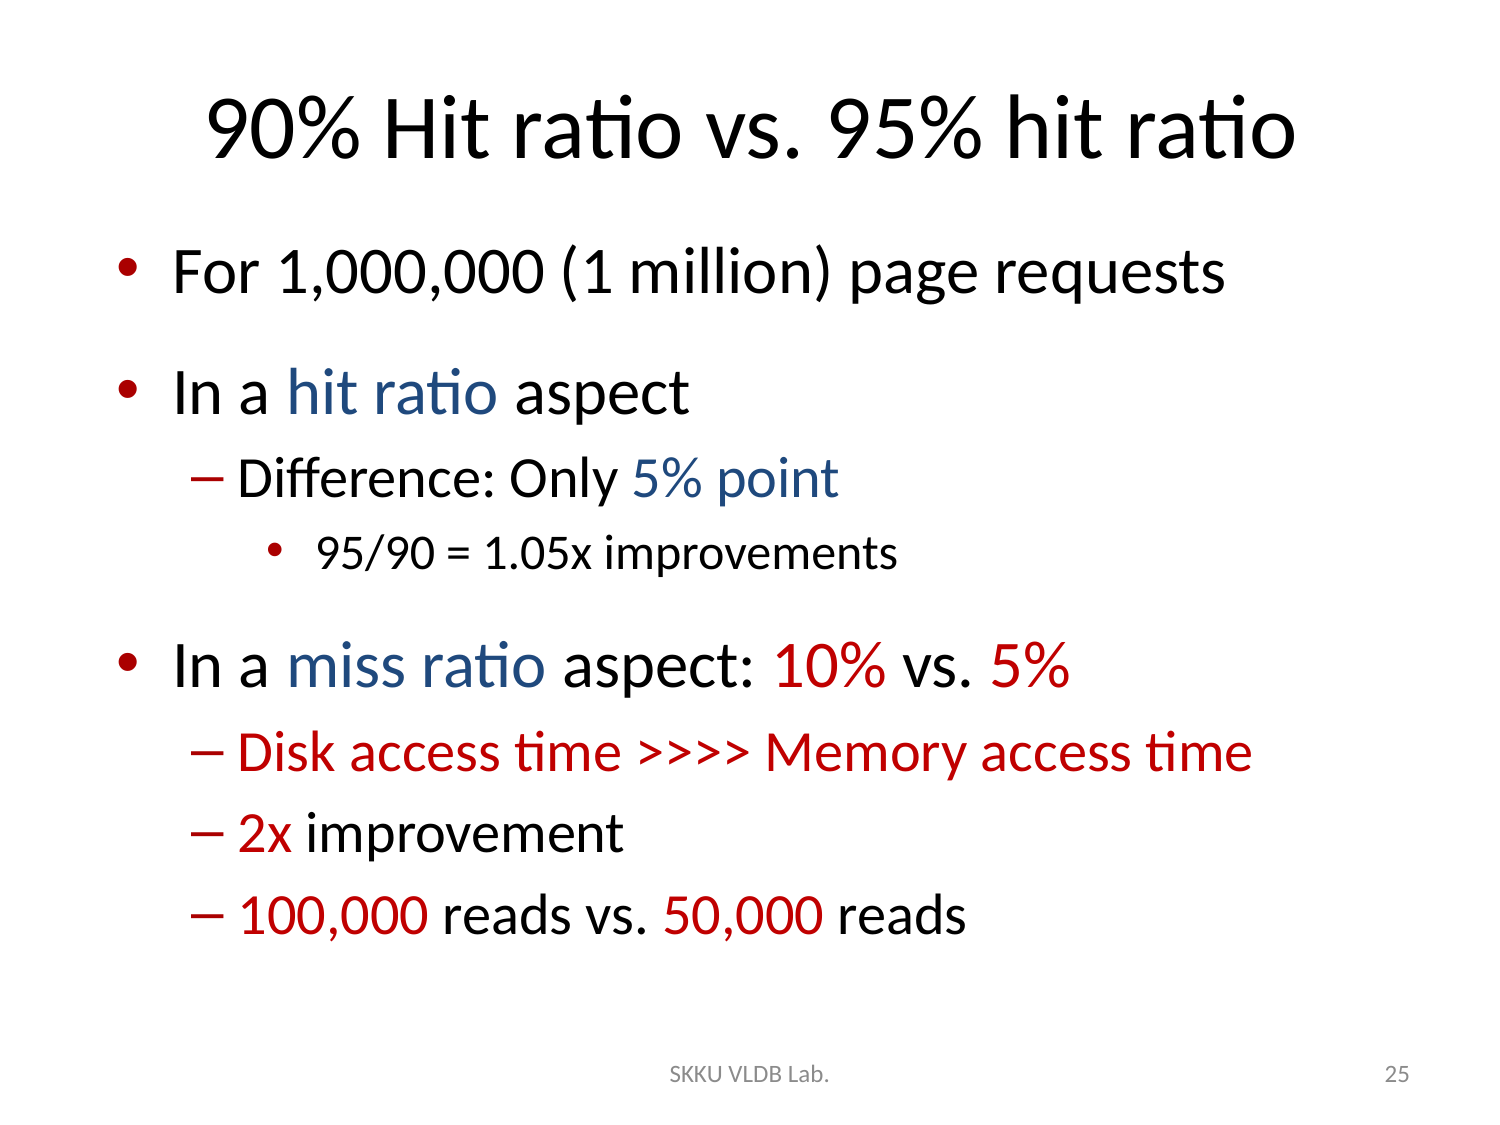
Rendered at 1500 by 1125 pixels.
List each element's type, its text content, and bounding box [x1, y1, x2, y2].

footer SKKU VLDB Lab. [512, 1042, 988, 1103]
title 90% Hit ratio vs. 95% hit ratio [101, 45, 1402, 198]
list For 1,000,000 (1 million) page requests In a hit ratio aspect Difference: Only 5% point 95/90 = 1.05x improvements In a miss ratio aspect: 10% vs. 5% Disk access time >>>> Memory access time 2x improvement 100,000 reads vs. 50,000 reads [101, 218, 1402, 1005]
slide_number 25 [1074, 1042, 1425, 1103]
